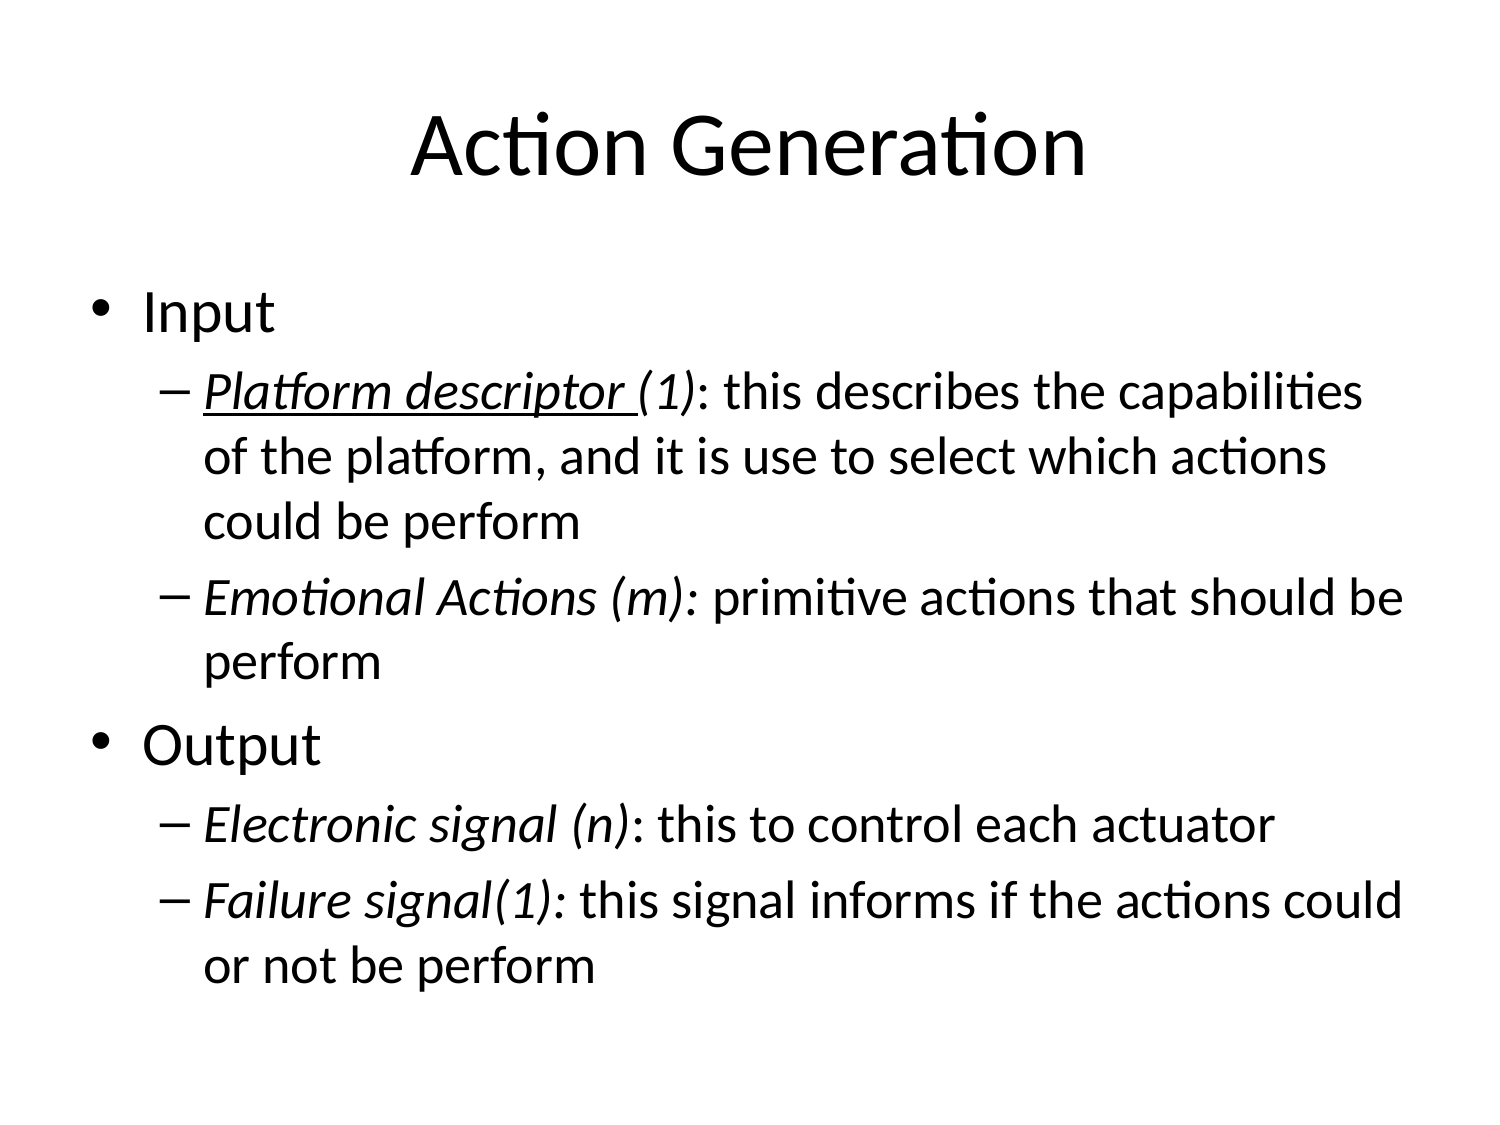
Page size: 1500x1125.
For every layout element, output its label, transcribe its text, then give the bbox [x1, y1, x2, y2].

list Input Platform descriptor (1): this describes the capabilities of the platform, and it is use to select which actions could be perform Emotional Actions (m): primitive actions that should be perform Output Electronic signal (n): this to control each actuator Failure signal(1): this signal informs if the actions could or not be perform [75, 262, 1425, 1005]
title Action Generation [75, 45, 1425, 233]
